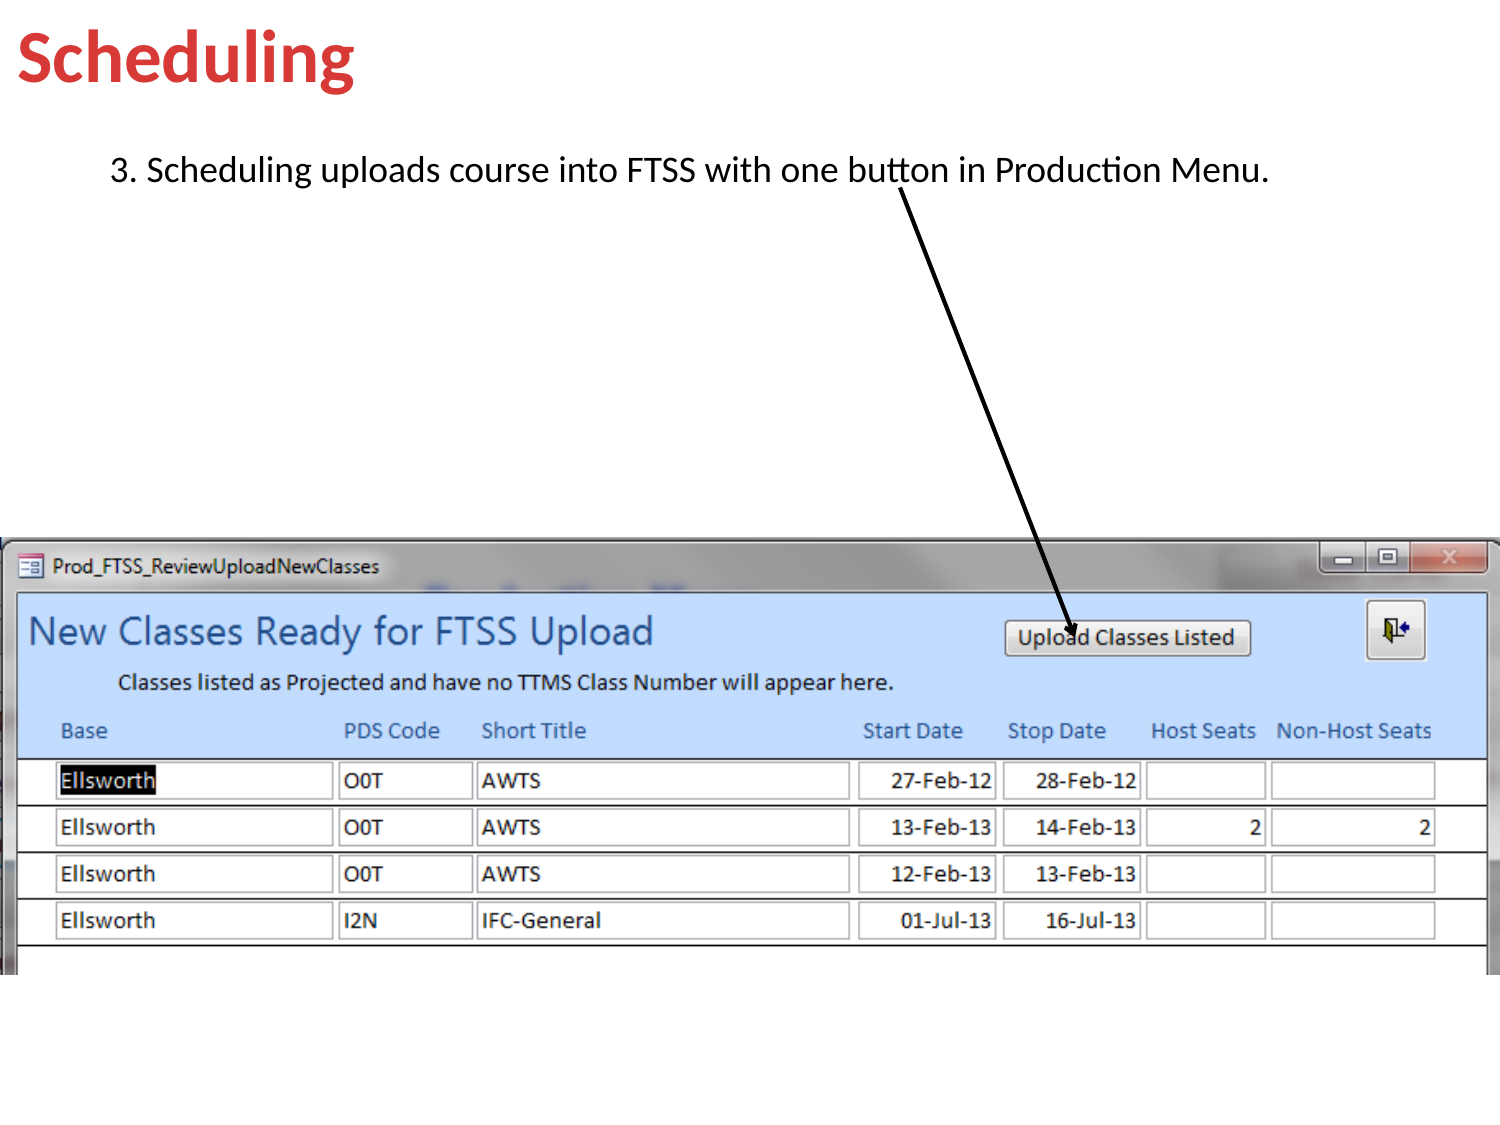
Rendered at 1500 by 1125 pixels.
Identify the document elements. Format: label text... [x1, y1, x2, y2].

text_box Scheduling [1, 0, 371, 105]
picture [0, 537, 1500, 976]
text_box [899, 187, 1076, 638]
text_box 3. Scheduling uploads course into FTSS with one button in Production Menu. [94, 137, 1287, 198]
